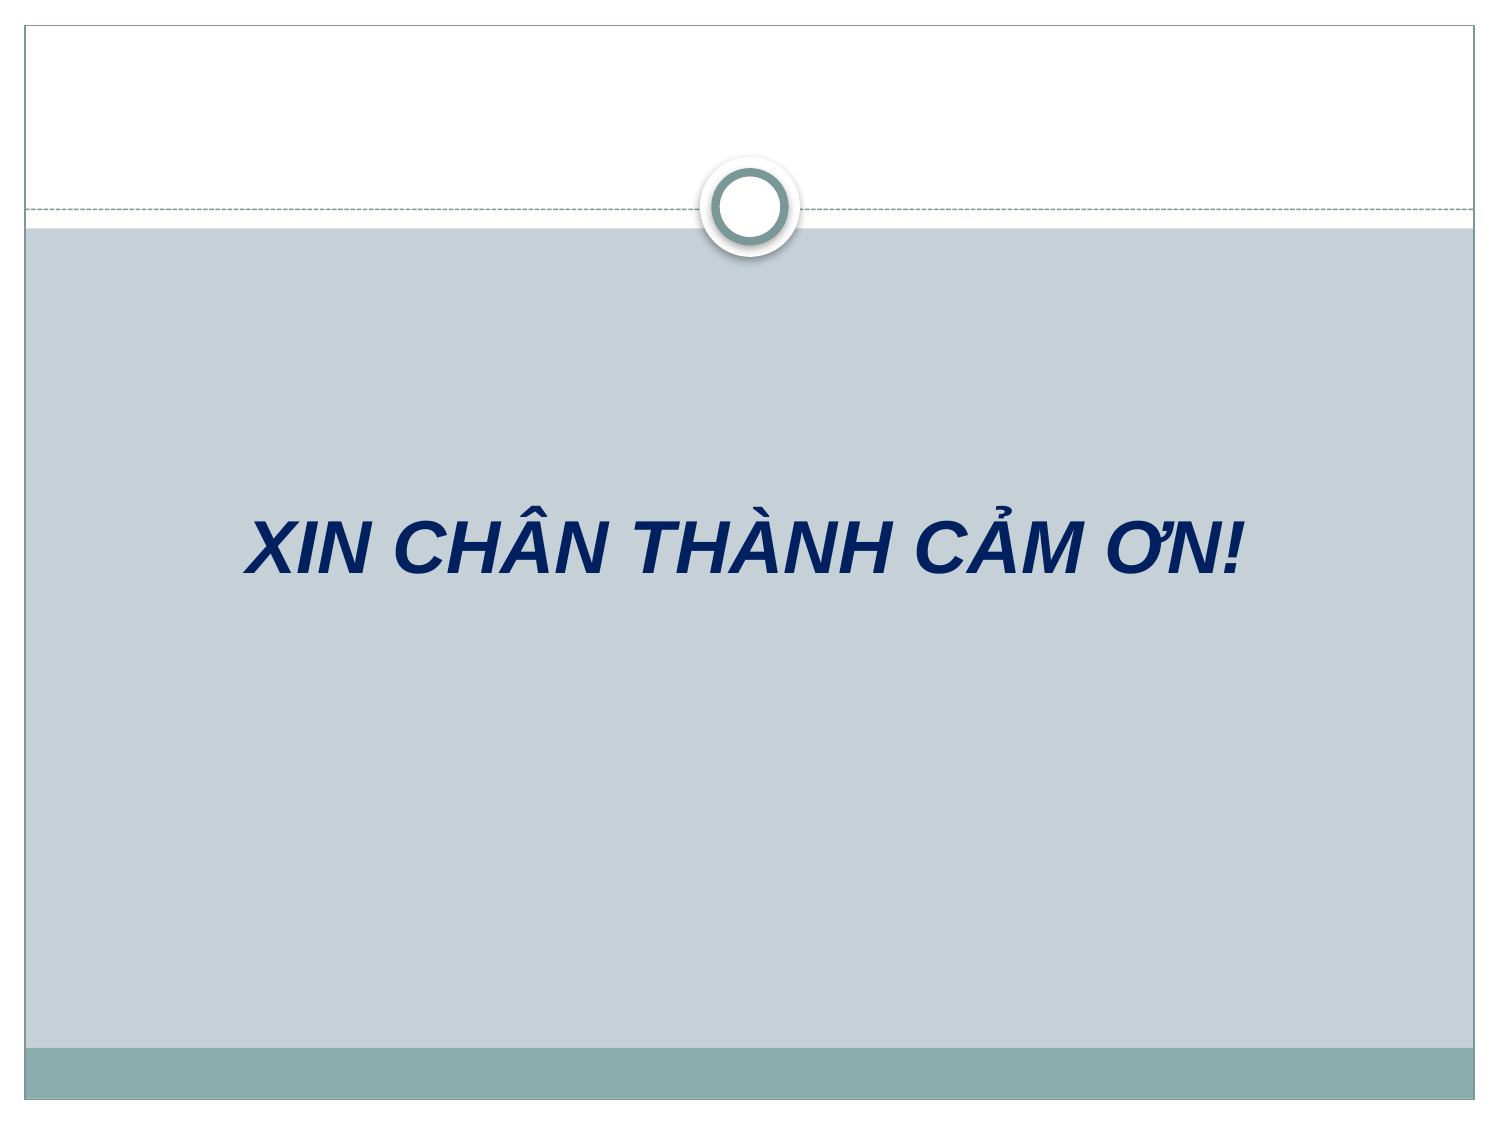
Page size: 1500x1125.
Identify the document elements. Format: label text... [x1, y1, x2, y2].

list XIN CHÂN THÀNH CẢM ƠN! [49, 250, 1445, 1050]
